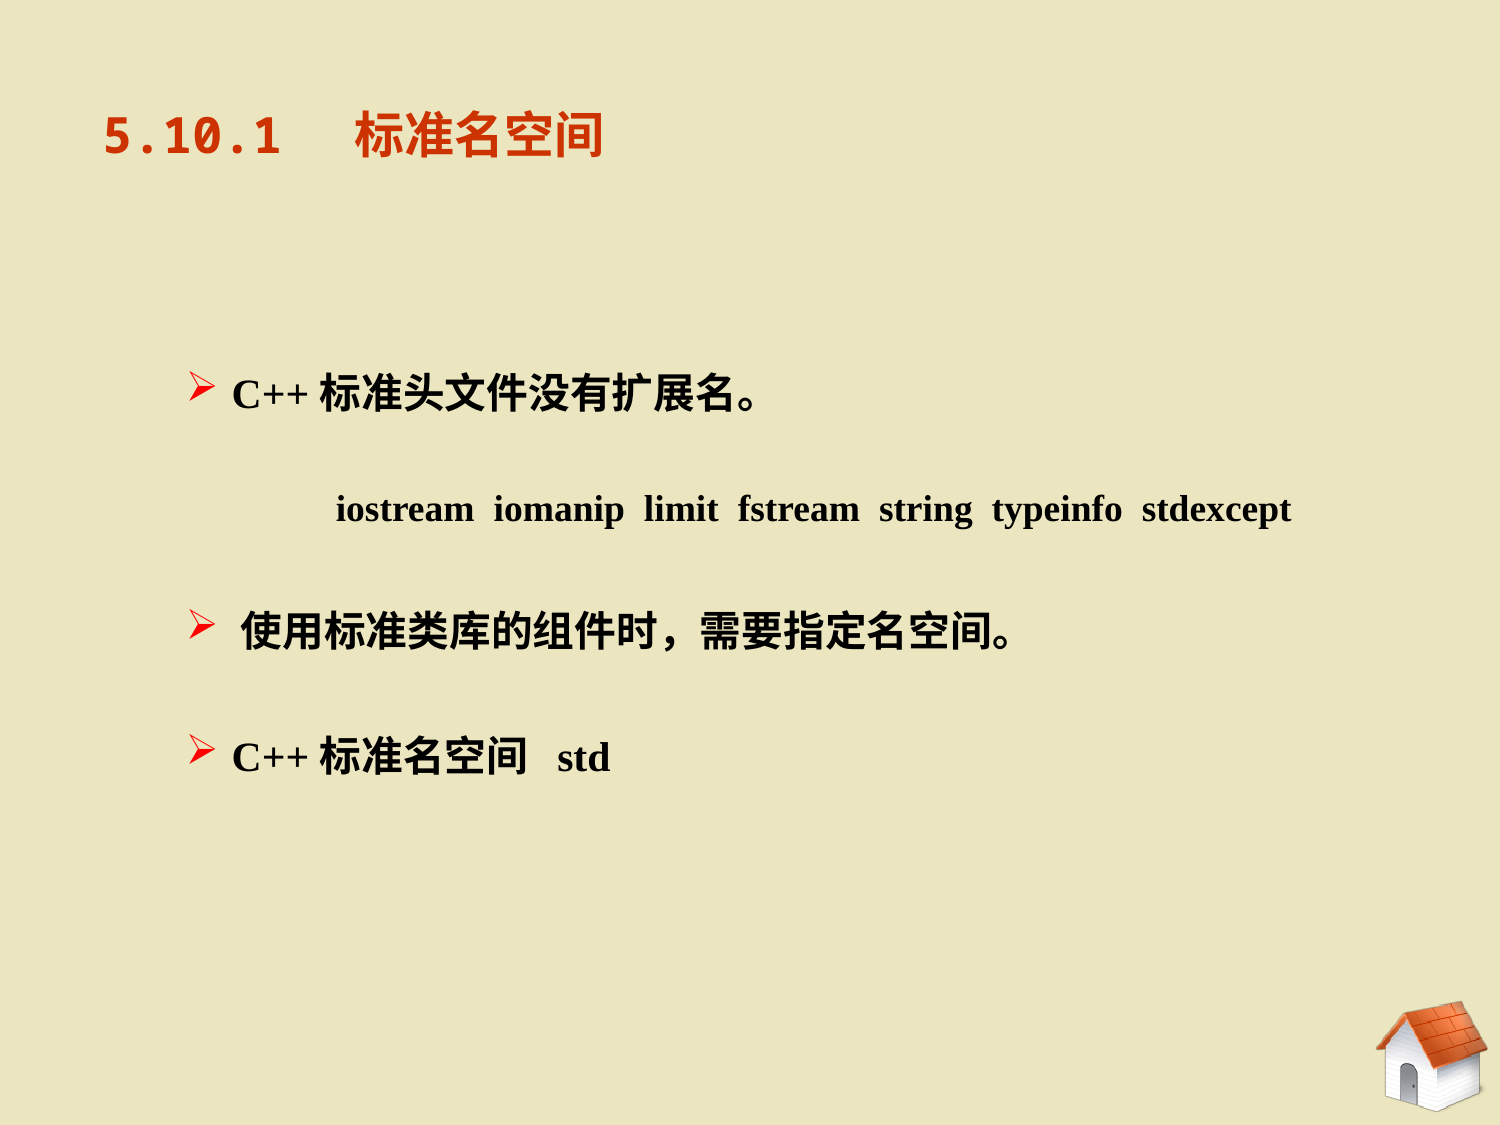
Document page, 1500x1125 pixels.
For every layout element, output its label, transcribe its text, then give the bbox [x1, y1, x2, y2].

title 5.10.1 标准名空间 [87, 96, 1000, 197]
picture [1374, 989, 1488, 1125]
text_box C++标准头文件没有扩展名。 iostream iomanip limit fstream string typeinfo stdexcept 使用标准类库的组件时，需要指定名空间。 C++标准名空间 std [171, 284, 1376, 787]
